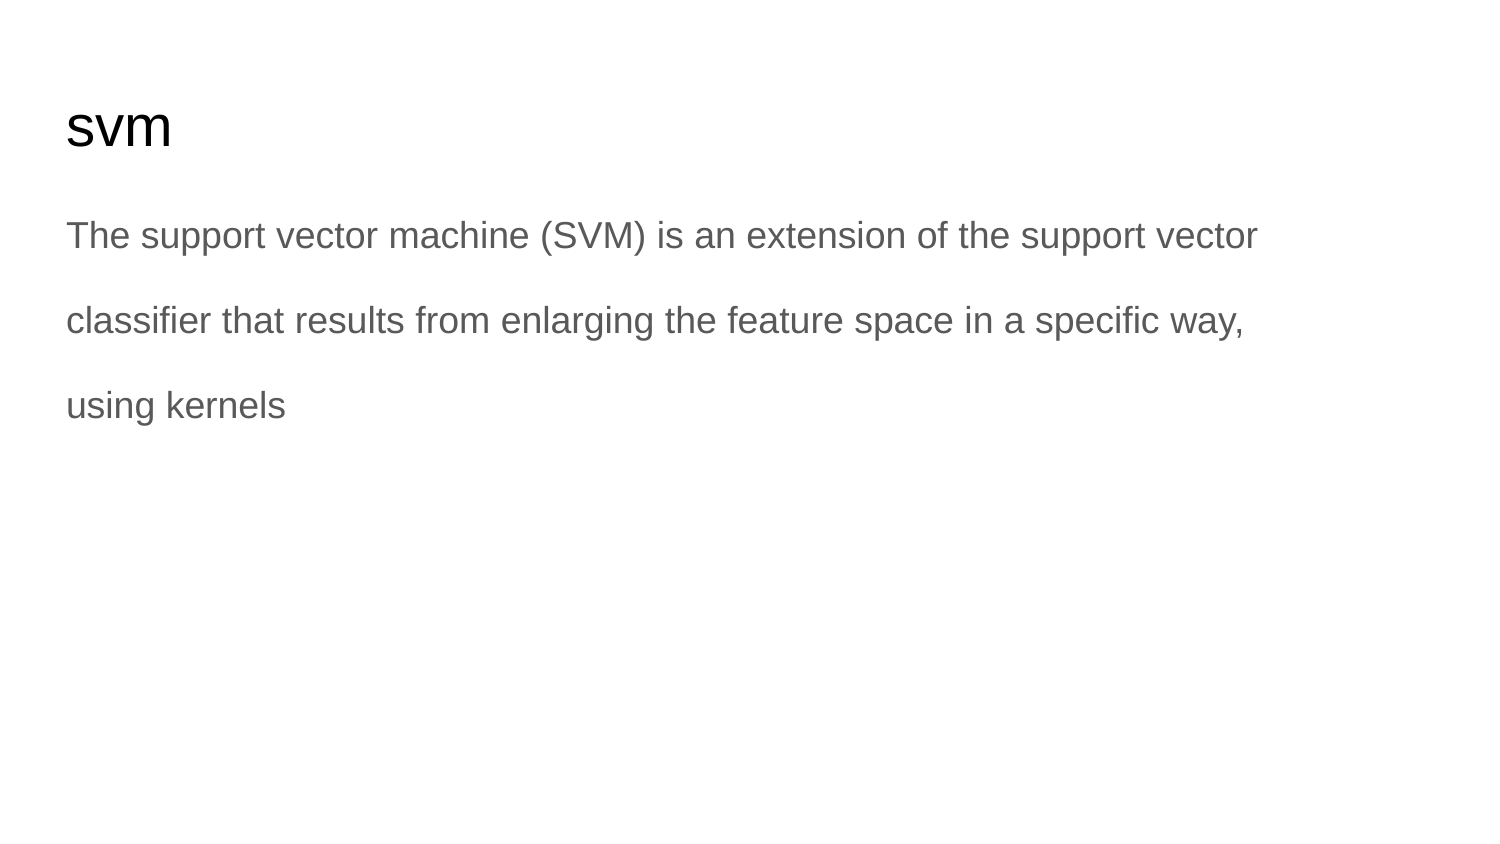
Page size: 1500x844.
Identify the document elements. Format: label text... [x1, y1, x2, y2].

title svm [51, 72, 1449, 167]
list The support vector machine (SVM) is an extension of the support vector classifier that results from enlarging the feature space in a specific way, using kernels [51, 189, 1449, 750]
